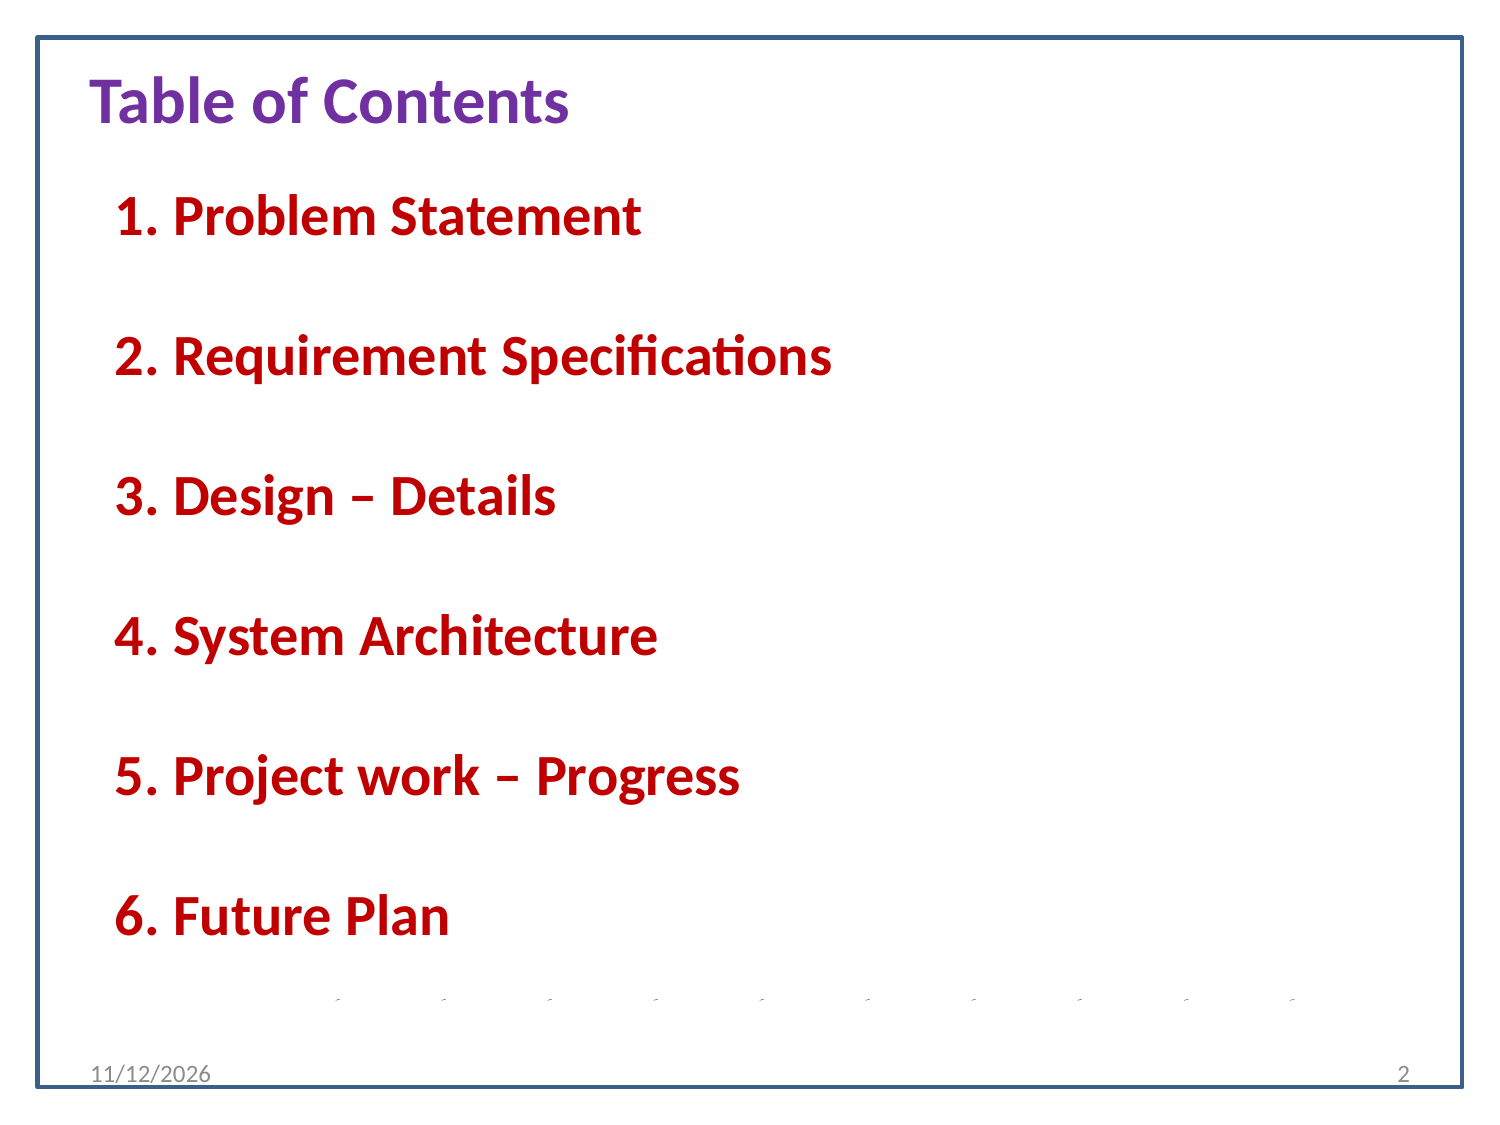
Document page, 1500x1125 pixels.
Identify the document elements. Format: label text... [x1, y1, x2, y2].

slide_number 2 [1074, 1042, 1425, 1103]
text_box [35, 35, 1464, 1089]
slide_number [75, 1042, 425, 1103]
